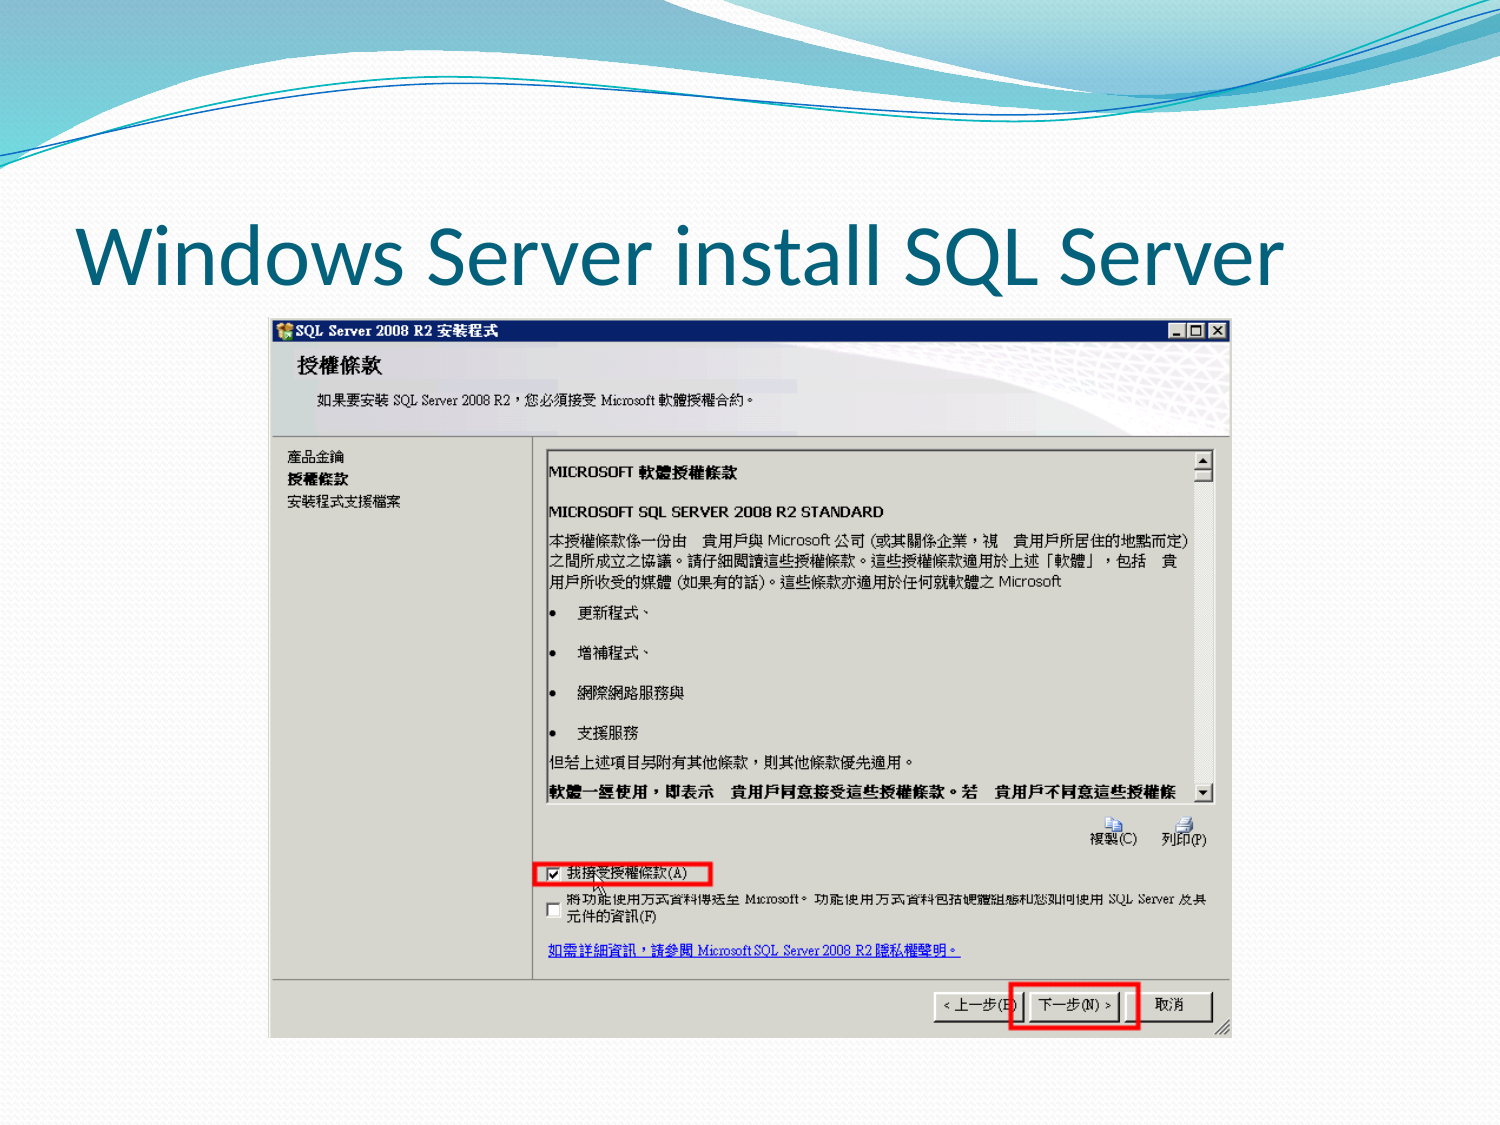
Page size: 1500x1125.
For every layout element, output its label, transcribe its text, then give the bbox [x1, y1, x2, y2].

title Windows Server install SQL Server [75, 115, 1425, 303]
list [268, 317, 1232, 1038]
